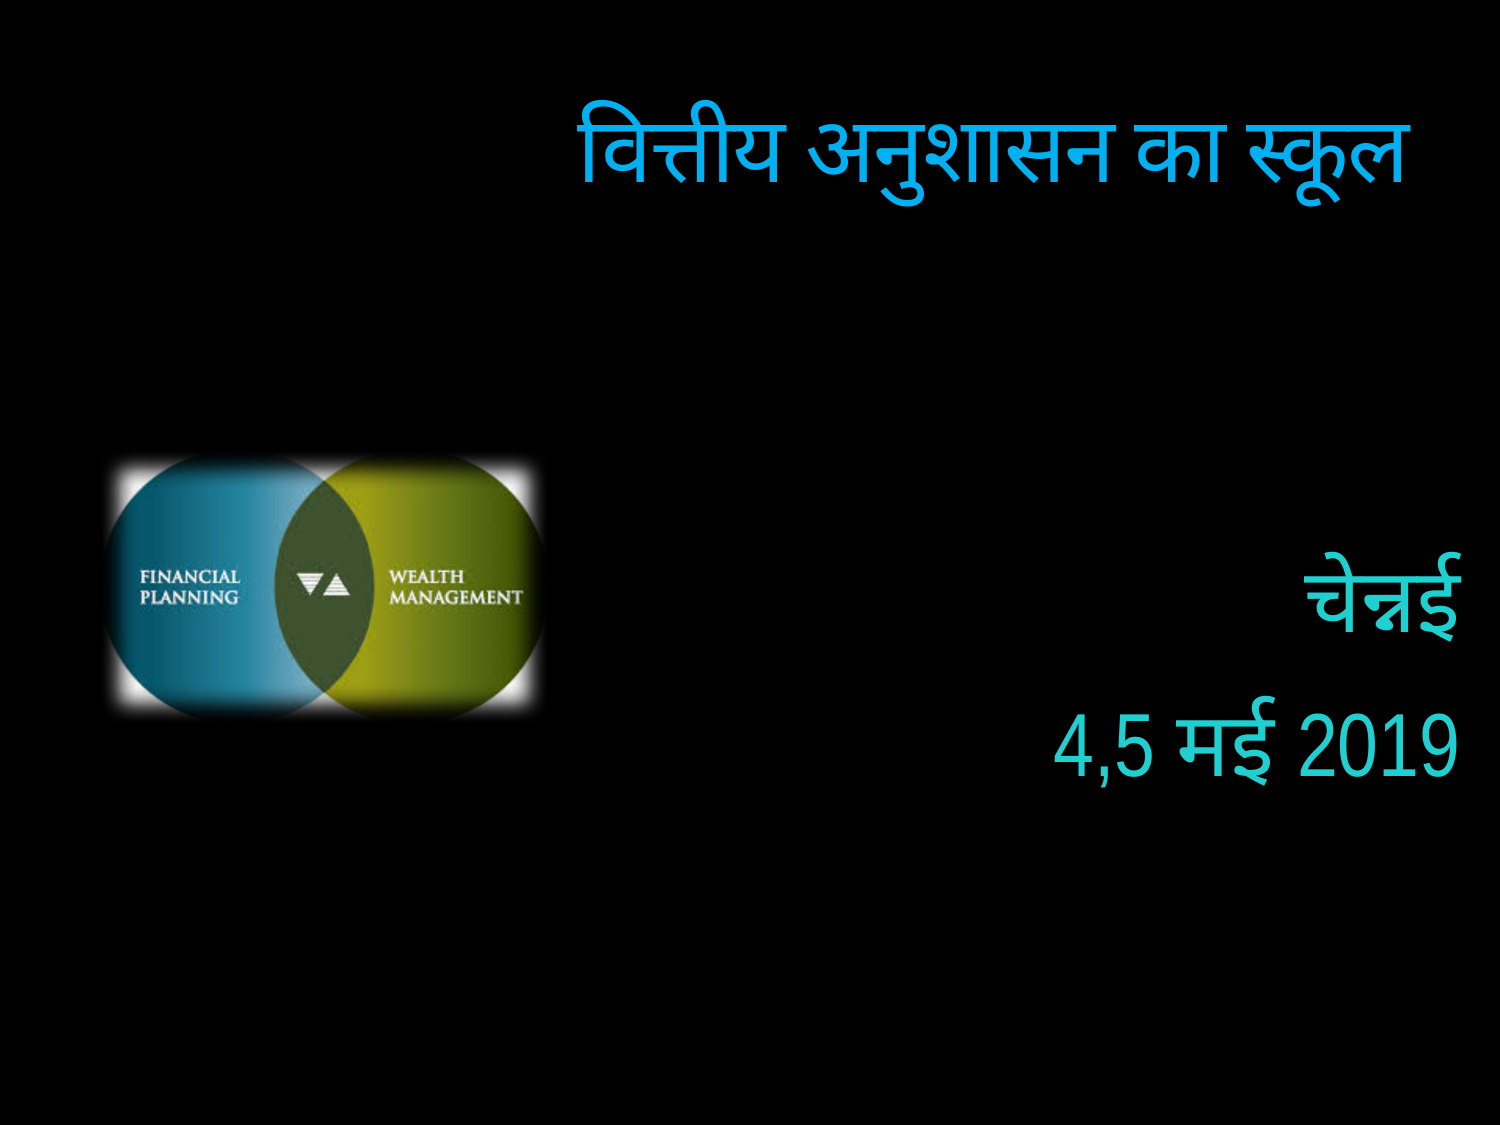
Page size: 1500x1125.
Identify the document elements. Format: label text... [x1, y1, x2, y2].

list चेन्नई 4,5 मई 2019 [750, 299, 1475, 1043]
title वित्तीय अनुशासन का स्कूल [75, 83, 1425, 234]
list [99, 449, 549, 724]
